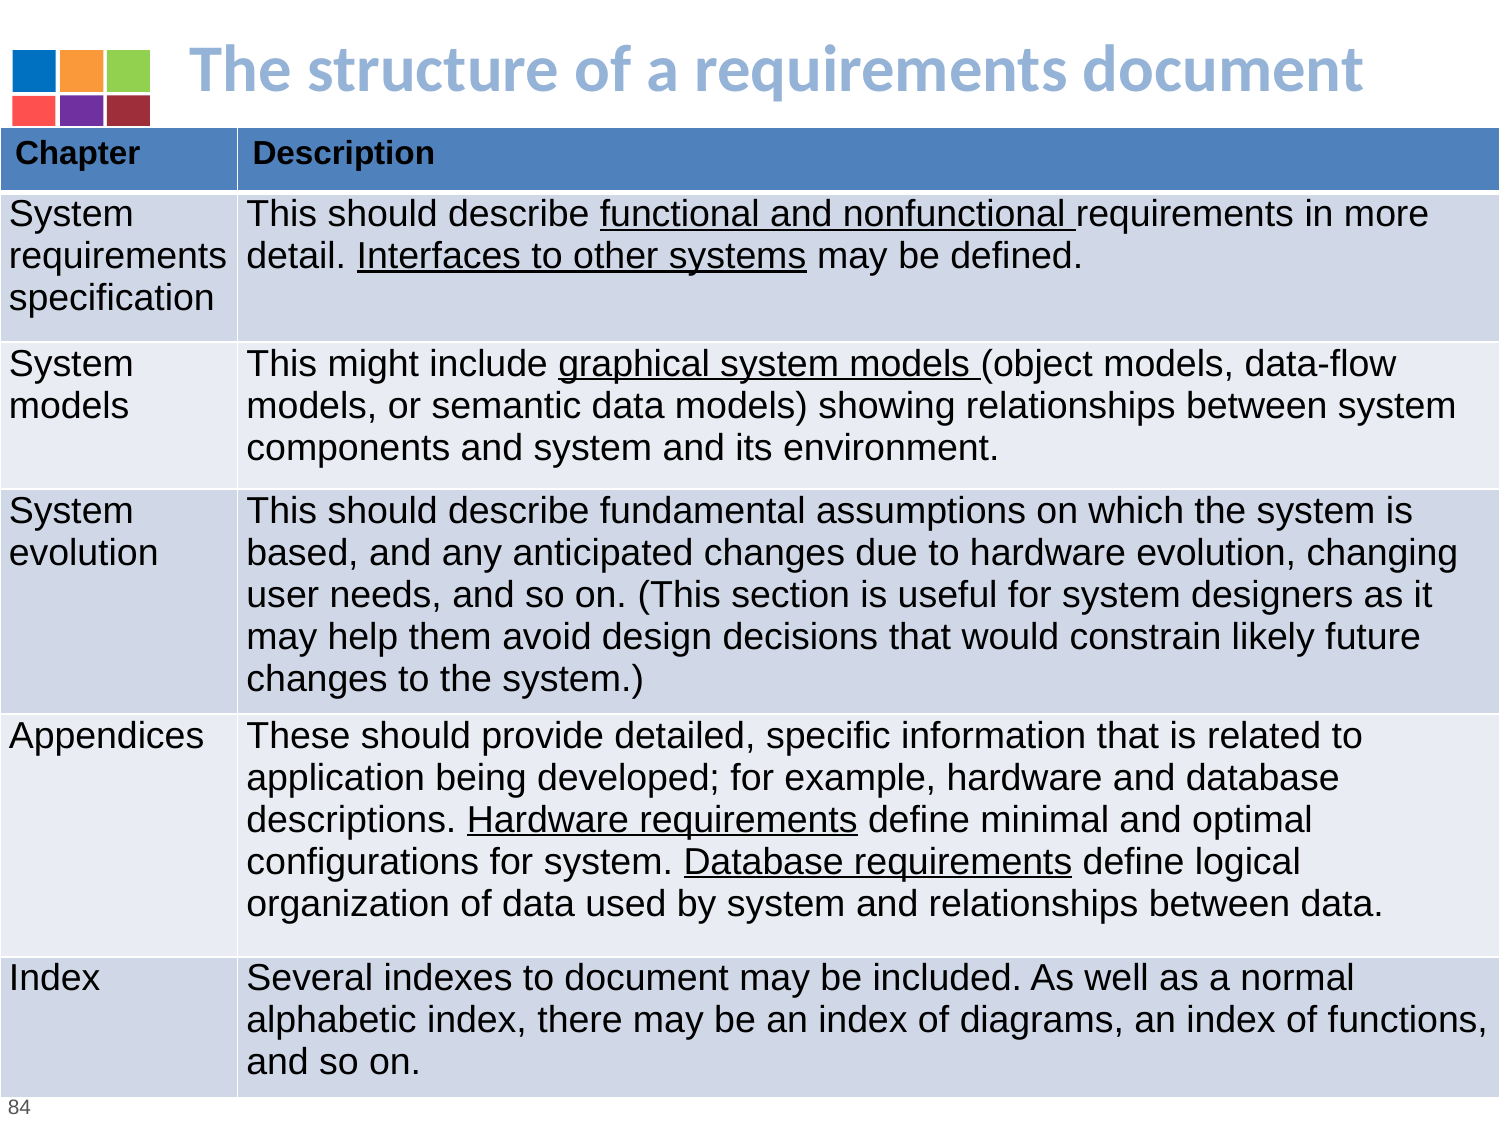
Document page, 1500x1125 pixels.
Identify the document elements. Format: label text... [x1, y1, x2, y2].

table_cell This should describe functional and nonfunctional requirements in more detail. Interfaces to other systems may be defined. [238, 195, 1499, 341]
table_cell System evolution [1, 490, 237, 713]
table_cell System requirements specification [1, 195, 237, 341]
table_cell These should provide detailed, specific information that is related to application being developed; for example, hardware and database descriptions. Hardware requirements define minimal and optimal configurations for system. Database requirements define logical organization of data used by system and relationships between data. [238, 715, 1499, 956]
table_cell This should describe fundamental assumptions on which the system is based, and any anticipated changes due to hardware evolution, changing user needs, and so on. (This section is useful for system designers as it may help them avoid design decisions that would constrain likely future changes to the system.) [238, 490, 1499, 713]
title The structure of a requirements document [174, 47, 1475, 113]
table_cell System models [1, 343, 237, 488]
table_cell Several indexes to document may be included. As well as a normal alphabetic index, there may be an index of diagrams, an index of functions, and so on. [238, 958, 1499, 1097]
table_header Chapter [1, 128, 237, 190]
table_cell Index [1, 958, 237, 1097]
table_cell This might include graphical system models (object models, data-flow models, or semantic data models) showing relationships between system components and system and its environment. [238, 343, 1499, 488]
table_cell Appendices [1, 715, 237, 956]
table_header Description [238, 128, 1499, 190]
